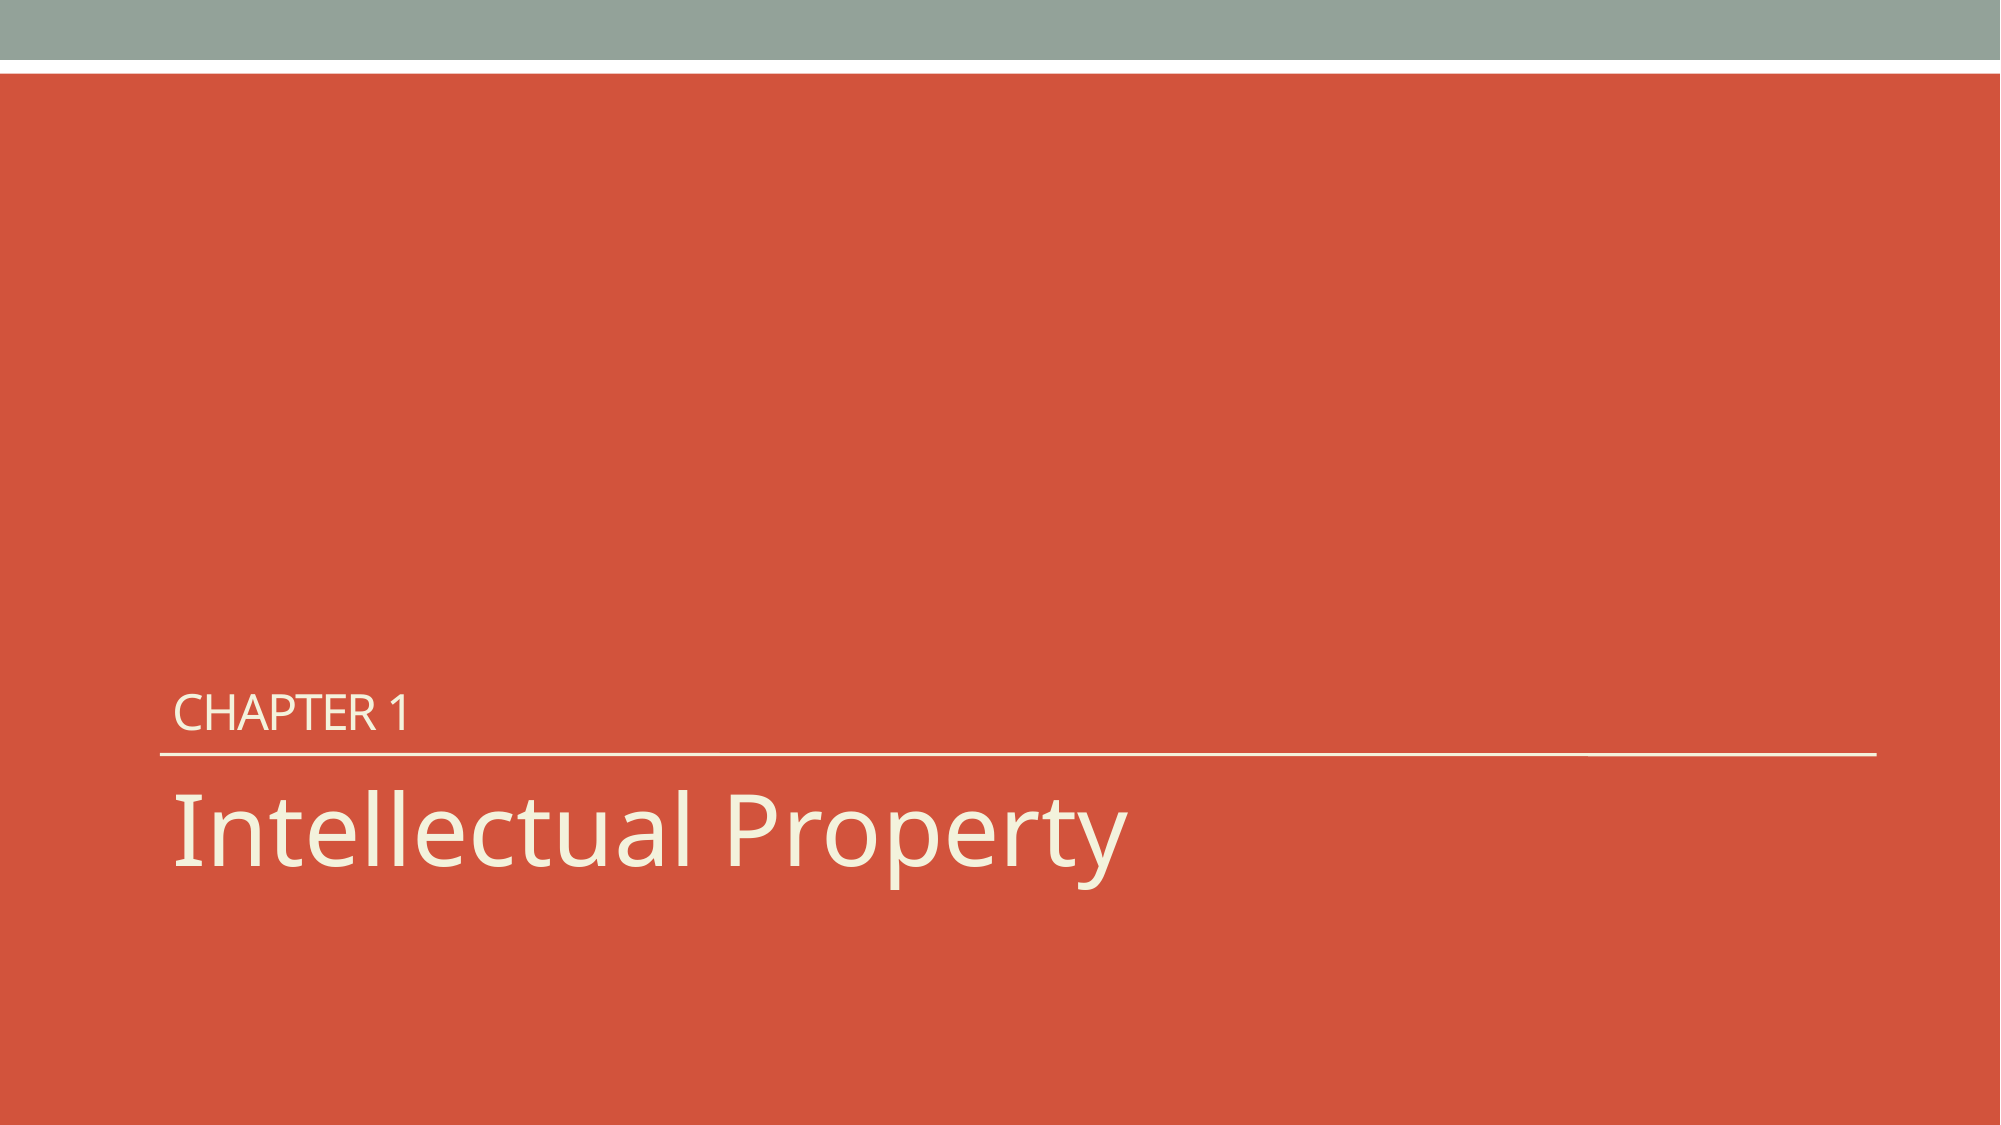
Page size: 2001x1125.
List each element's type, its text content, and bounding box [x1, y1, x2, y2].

text_box Intellectual Property [157, 758, 1858, 1005]
title CHAPTER 1 [157, 387, 1858, 749]
